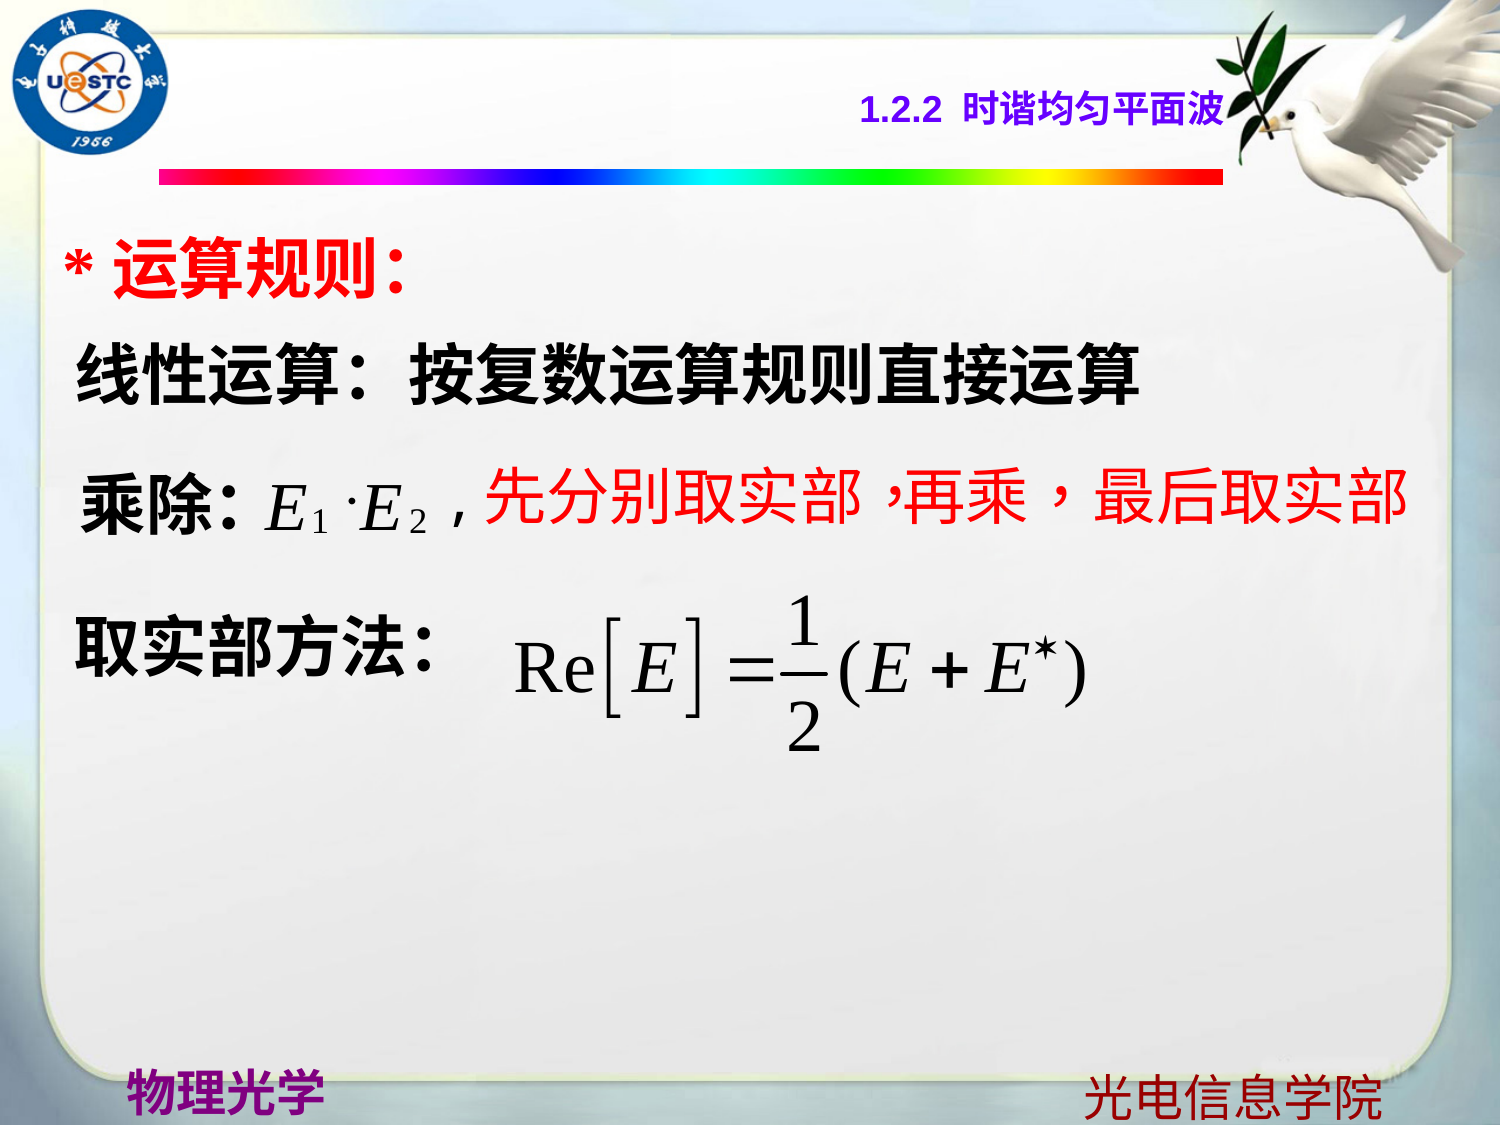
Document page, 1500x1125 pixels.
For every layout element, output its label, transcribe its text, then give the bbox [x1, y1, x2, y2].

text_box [501, 573, 1130, 769]
text_box 乘除： [53, 455, 255, 551]
text_box *运算规则： [41, 219, 468, 314]
text_box 取实部方法： [58, 597, 490, 693]
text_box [254, 456, 1418, 551]
text_box 1.2.2 时谐均匀平面波 [844, 78, 1317, 126]
picture [0, 0, 1500, 1125]
text_box 线性运算：按复数运算规则直接运算 [53, 325, 1164, 421]
